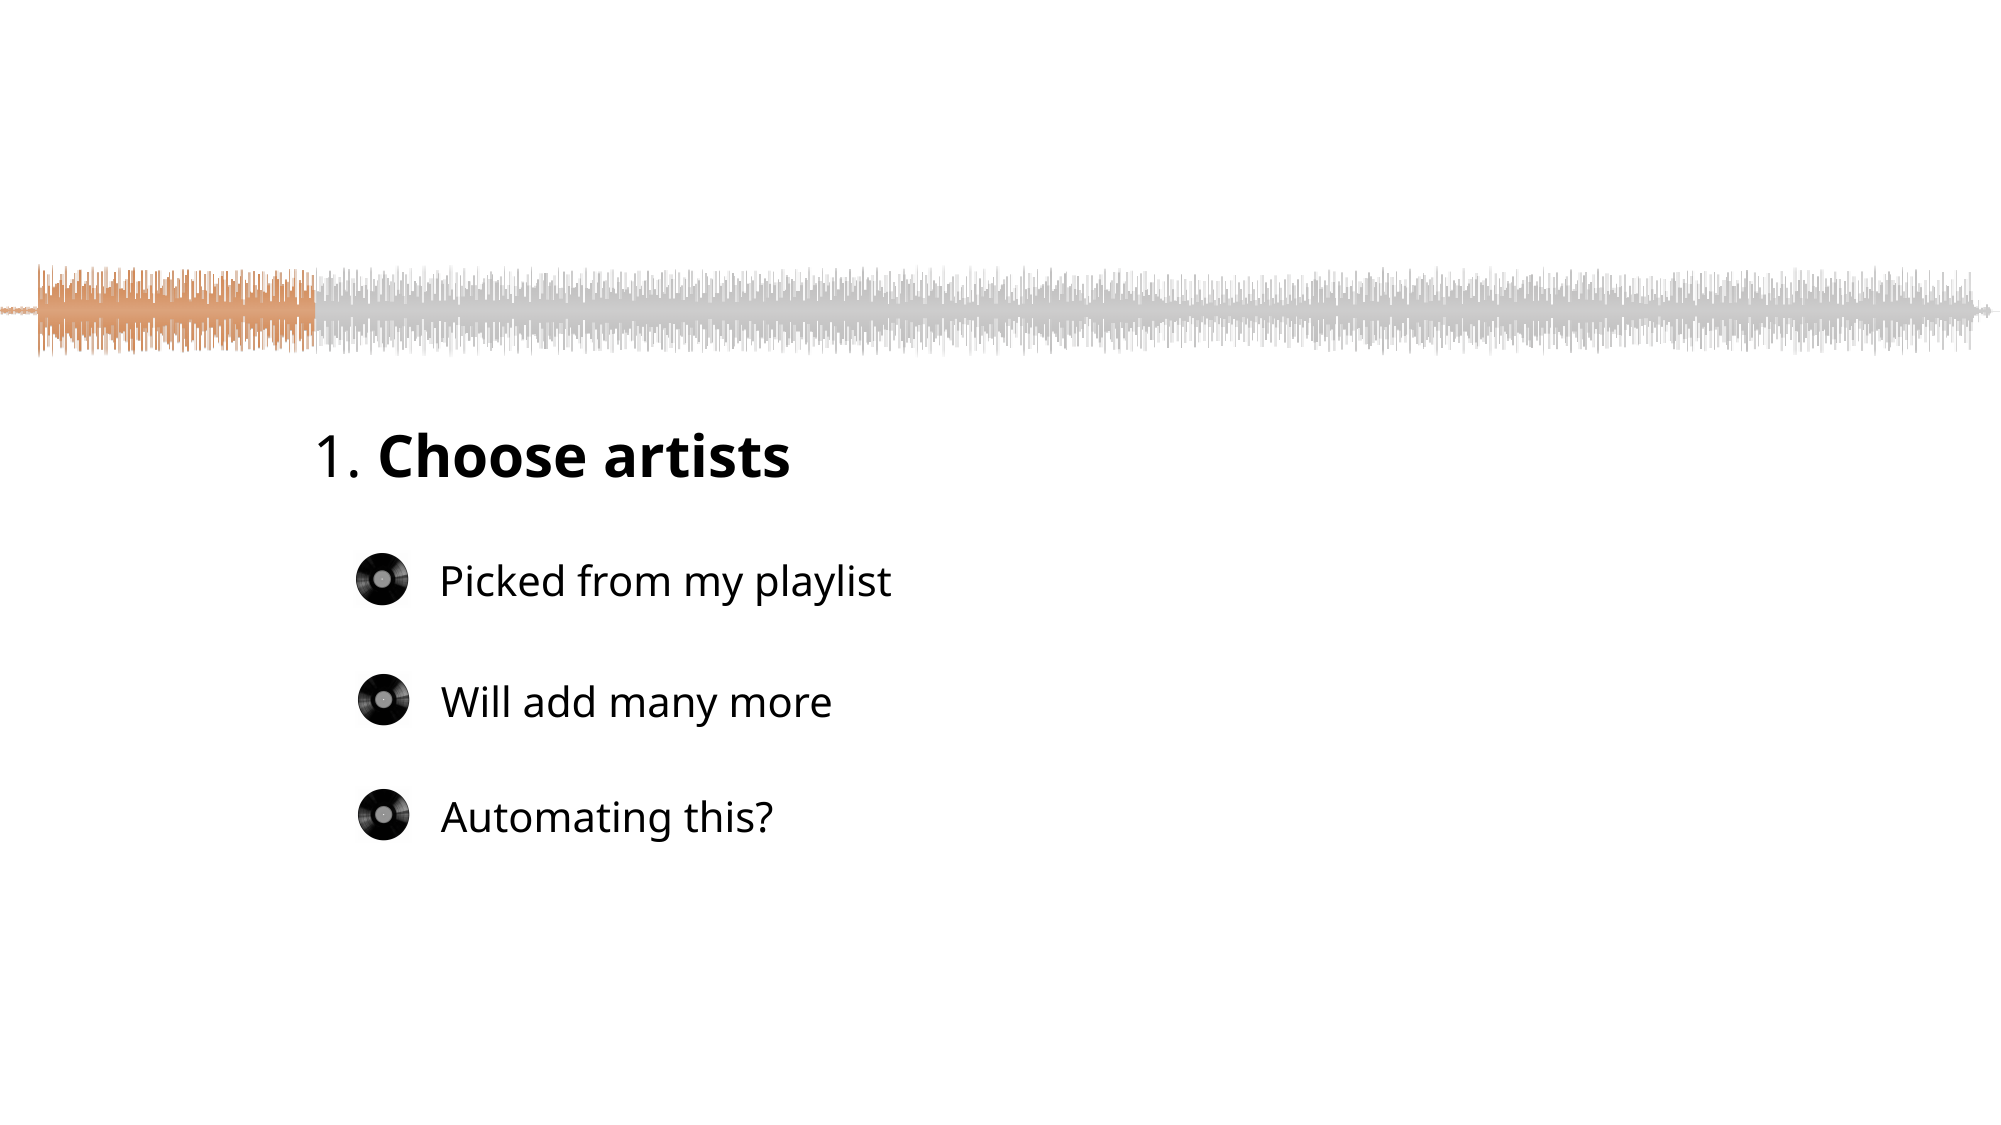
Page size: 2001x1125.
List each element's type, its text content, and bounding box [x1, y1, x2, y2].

picture [355, 786, 412, 843]
picture [353, 550, 411, 608]
text_box Picked from my playlist [424, 456, 1120, 613]
text_box 1. Choose artists [298, 359, 1099, 498]
picture [0, 262, 2000, 359]
text_box Will add many more [425, 576, 1121, 691]
picture [355, 671, 412, 728]
text_box Automating this? [425, 691, 1121, 849]
